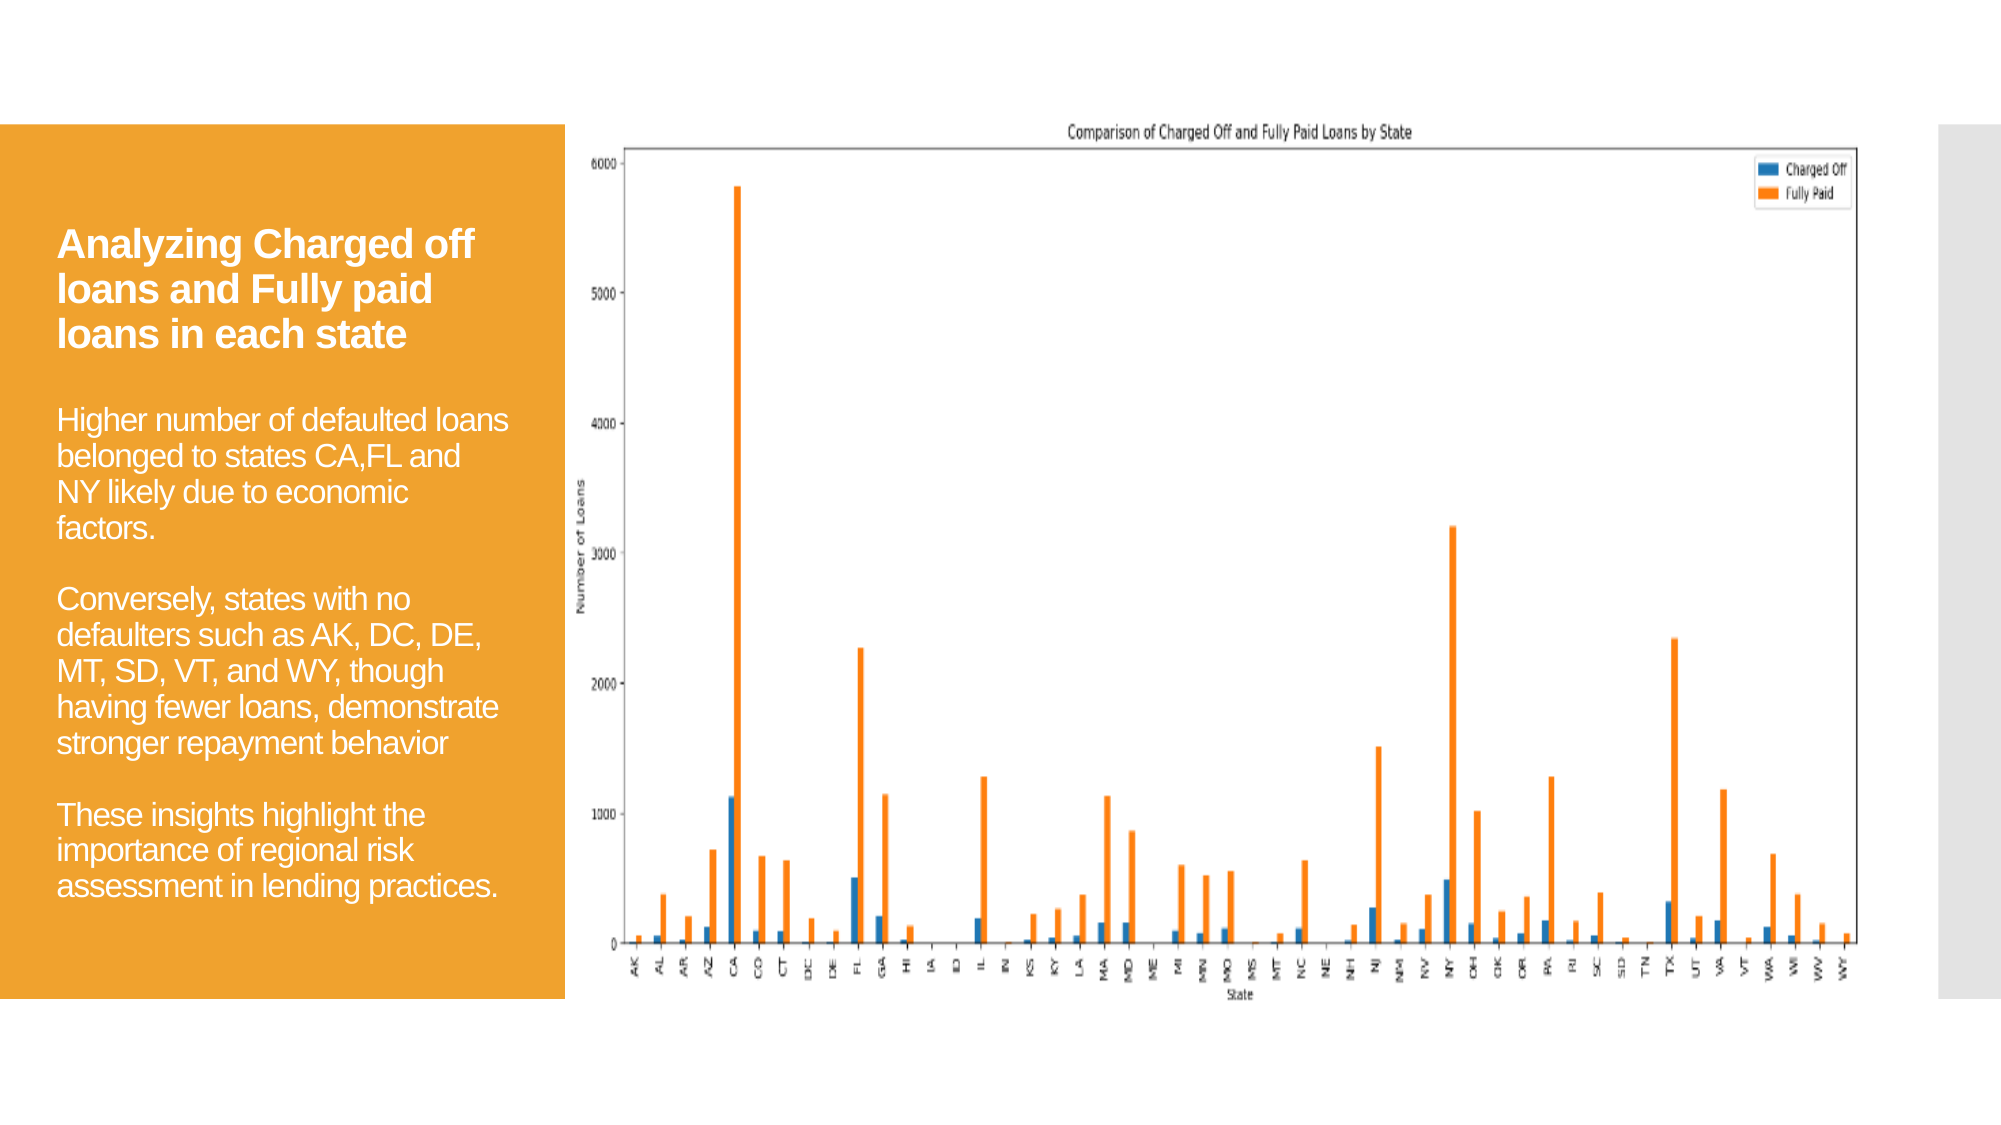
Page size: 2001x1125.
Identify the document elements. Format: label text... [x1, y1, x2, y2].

title Analyzing Charged off loans and Fully paid loans in each state Higher number of defaulted loans belonged to states CA,FL and NY likely due to economic factors. Conversely, states with no defaulters such as AK, DC, DE, MT, SD, VT, and WY, though having fewer loans, demonstrate stronger repayment behavior These insights highlight the importance of regional risk assessment in lending practices. [41, 107, 525, 940]
picture [571, 116, 1860, 1009]
